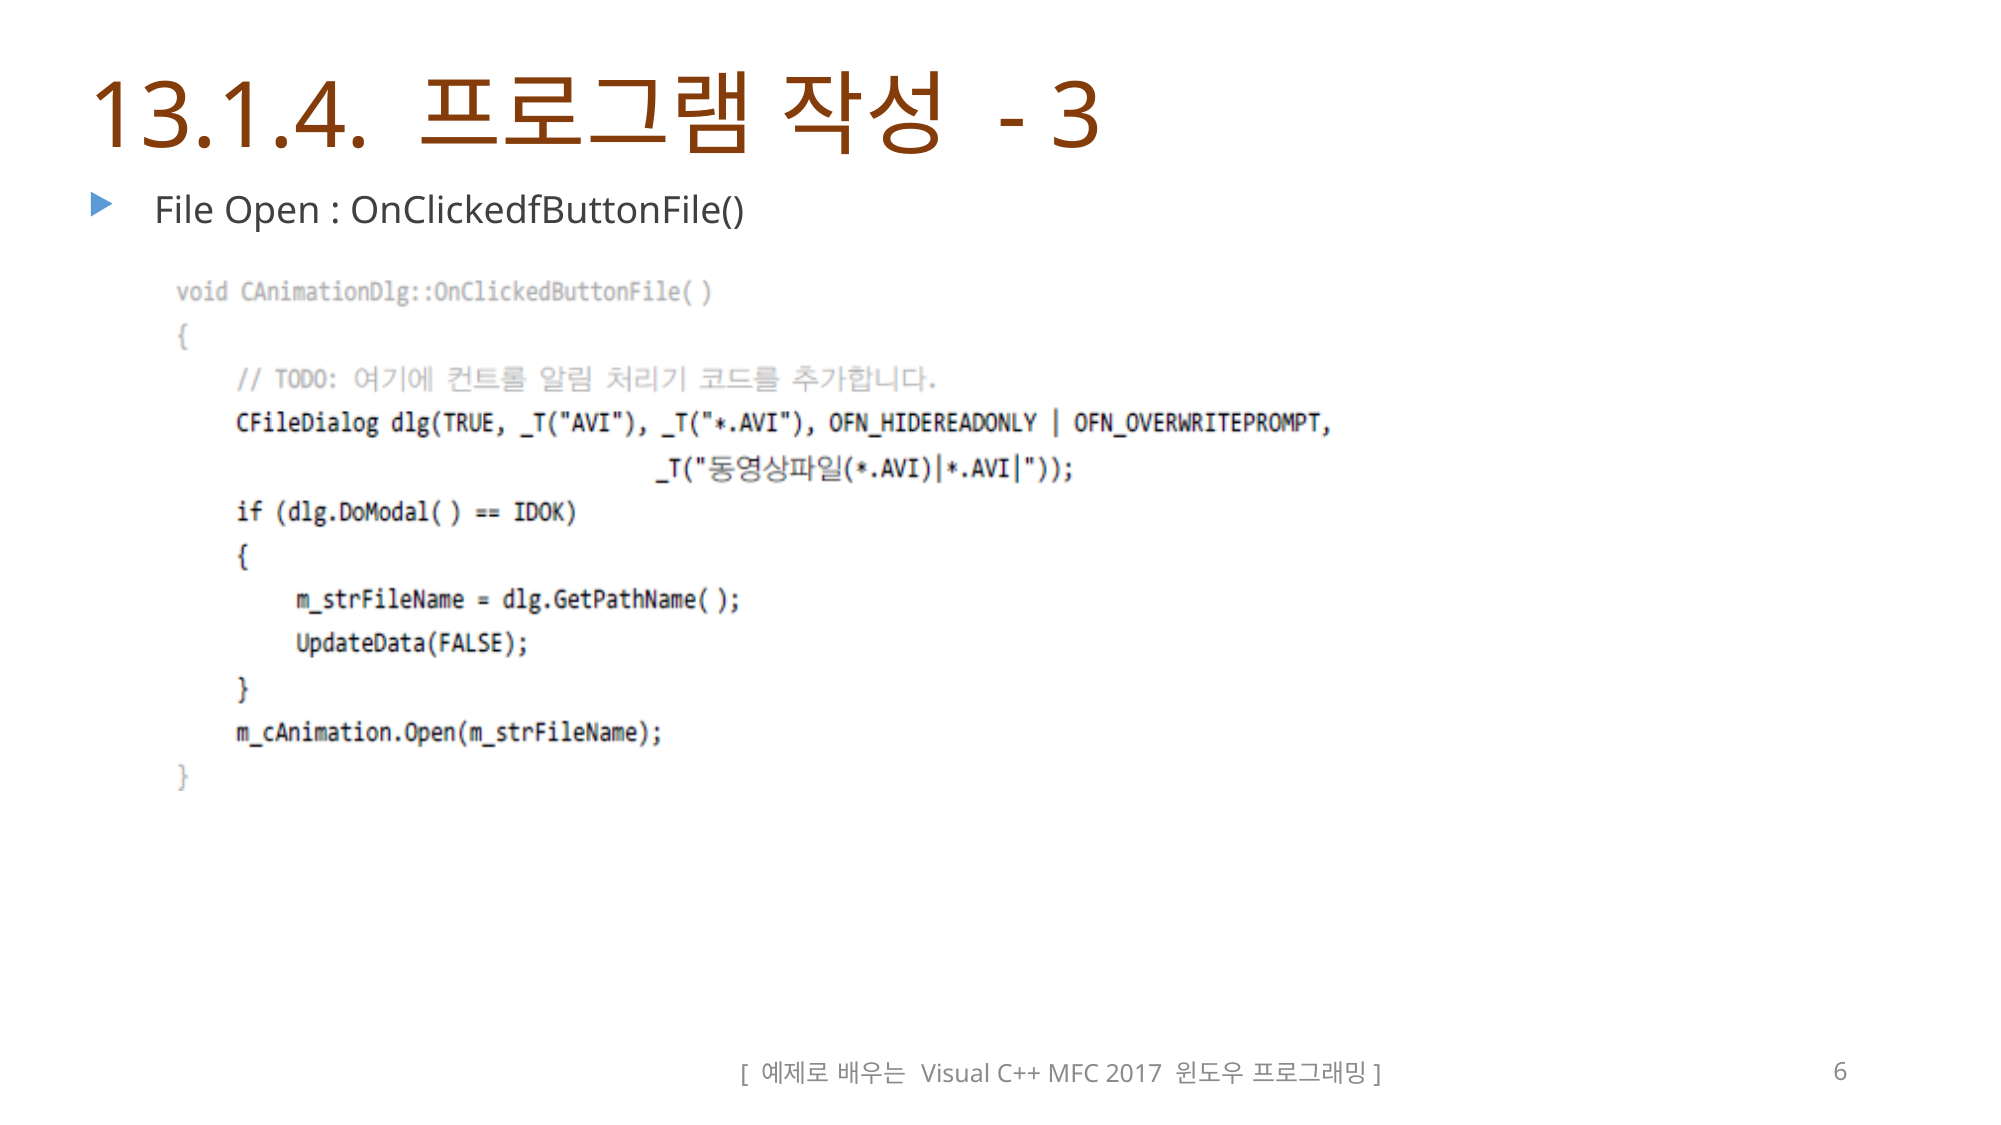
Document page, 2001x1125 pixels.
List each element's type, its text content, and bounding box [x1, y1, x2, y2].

text_box File Open : OnClickedfButtonFile() [73, 178, 1745, 991]
slide_number 6 [1412, 1042, 1863, 1103]
title 13.1.4. 프로그램 작성 - 3 [73, 57, 1484, 178]
picture [165, 279, 1336, 791]
footer [ 예제로 배우는 Visual C++ MFC 2017 윈도우 프로그래밍] [662, 1042, 1412, 1103]
